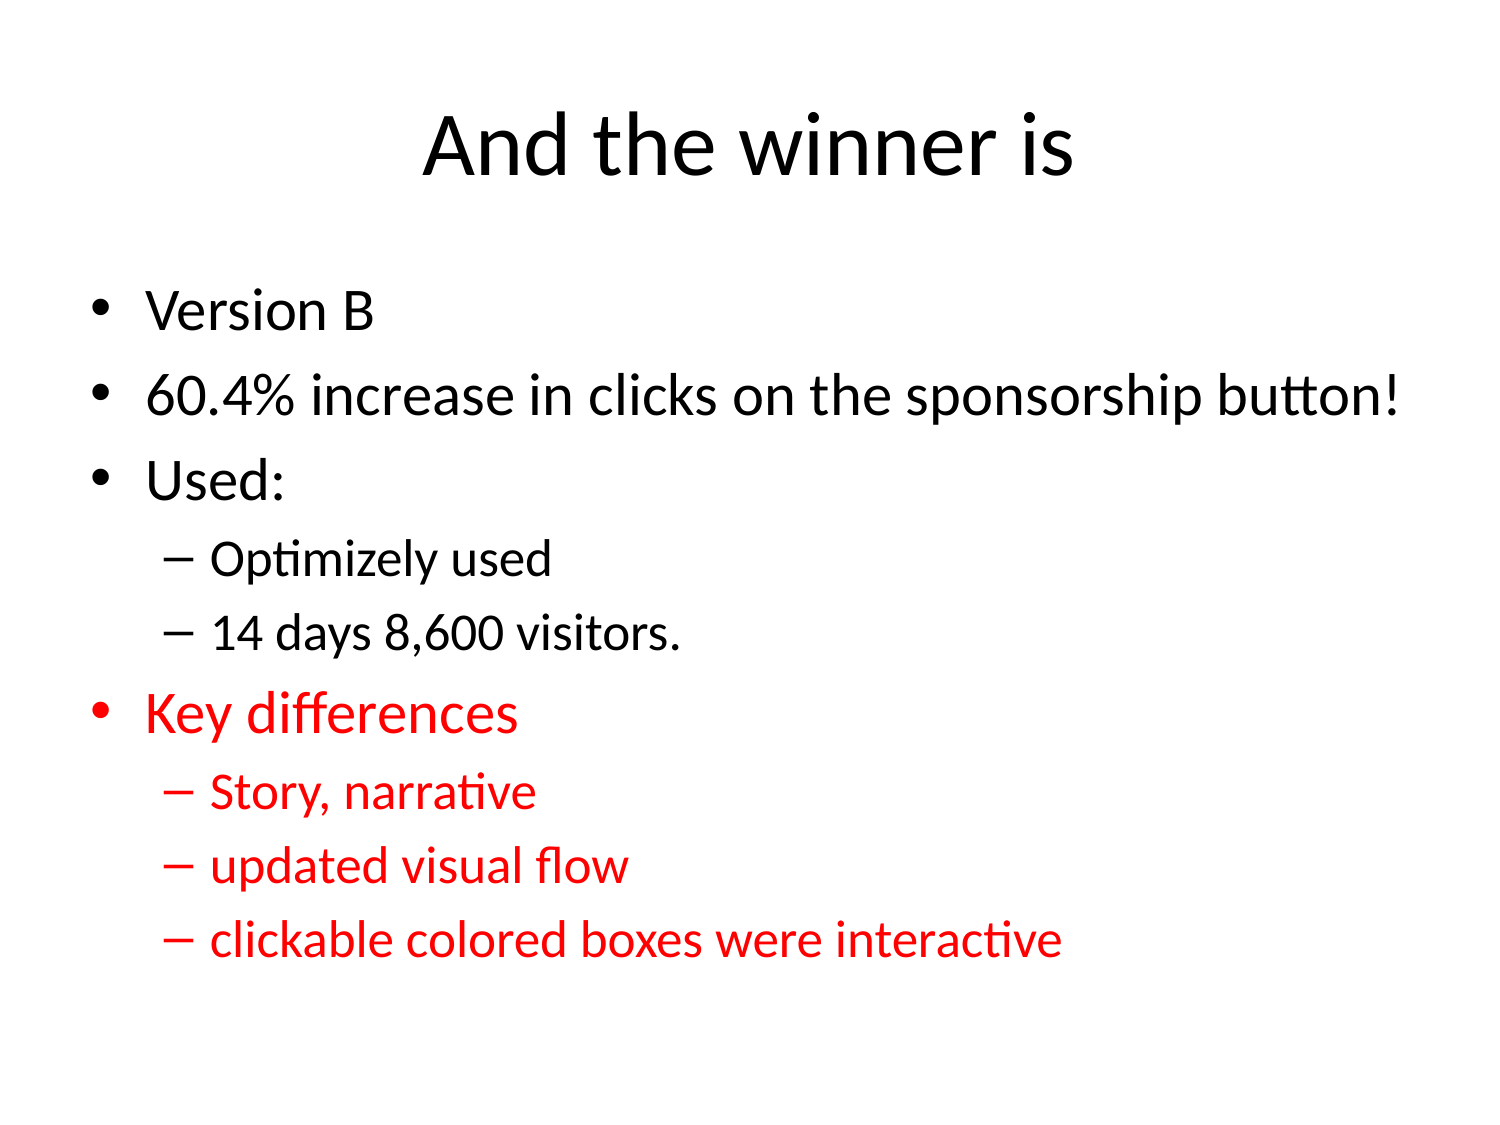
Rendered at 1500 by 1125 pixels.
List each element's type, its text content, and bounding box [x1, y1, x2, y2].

title And the winner is [75, 45, 1425, 233]
list Version B 60.4% increase in clicks on the sponsorship button! Used: Optimizely used 14 days 8,600 visitors. Key differences Story, narrative updated visual flow clickable colored boxes were interactive [75, 262, 1425, 1005]
